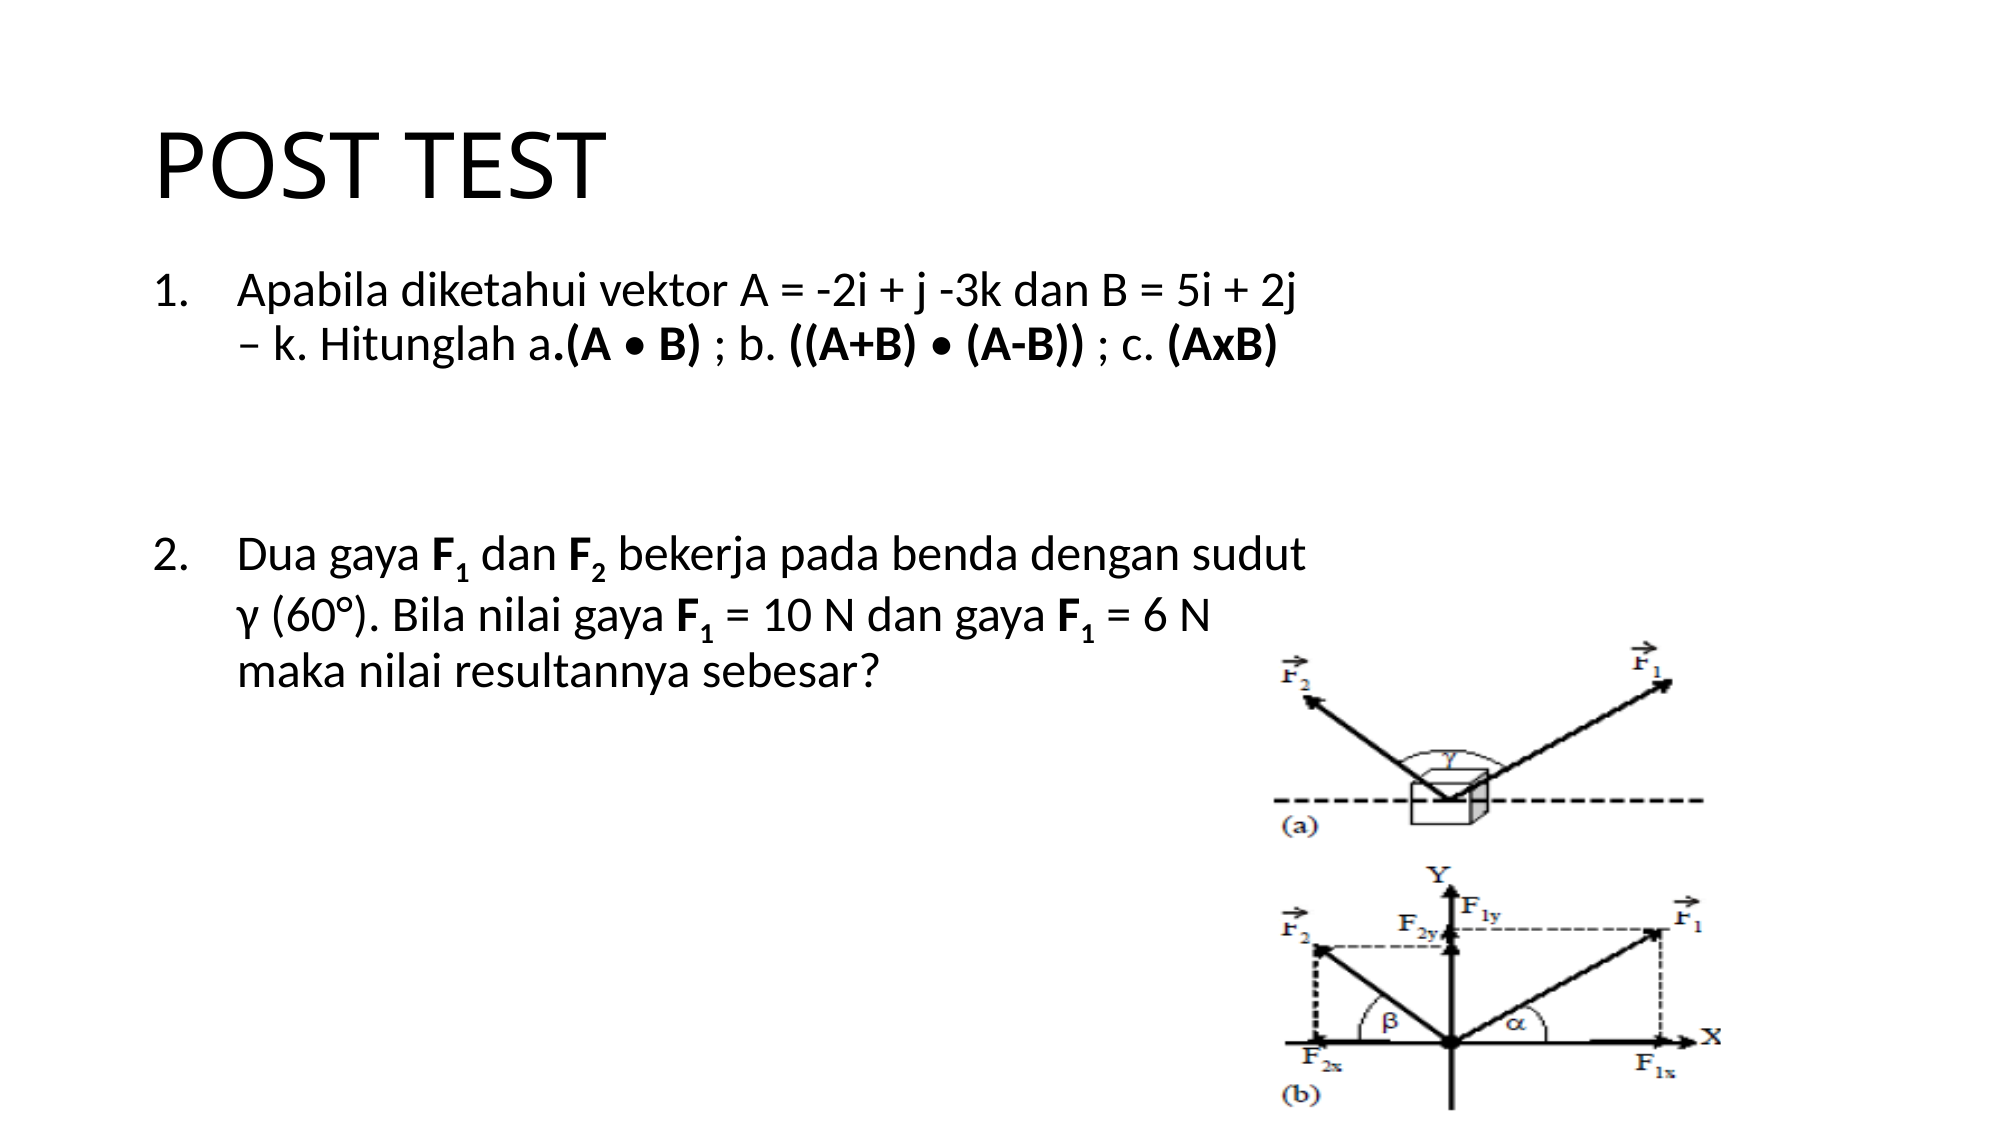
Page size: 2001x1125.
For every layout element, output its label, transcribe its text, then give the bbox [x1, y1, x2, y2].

title POST TEST [137, 59, 1863, 278]
picture [1264, 609, 1721, 1118]
list Apabila diketahui vektor A = -2i + j -3k dan B = 5i + 2j – k. Hitunglah a.(A • B) ; b. ((A+B) • (A-B)) ; c. (AxB) Dua gaya F1 dan F2 bekerja pada benda dengan sudut γ (60°). Bila nilai gaya F1 = 10 N dan gaya F1 = 6 N maka nilai resultannya sebesar? [137, 255, 1328, 717]
